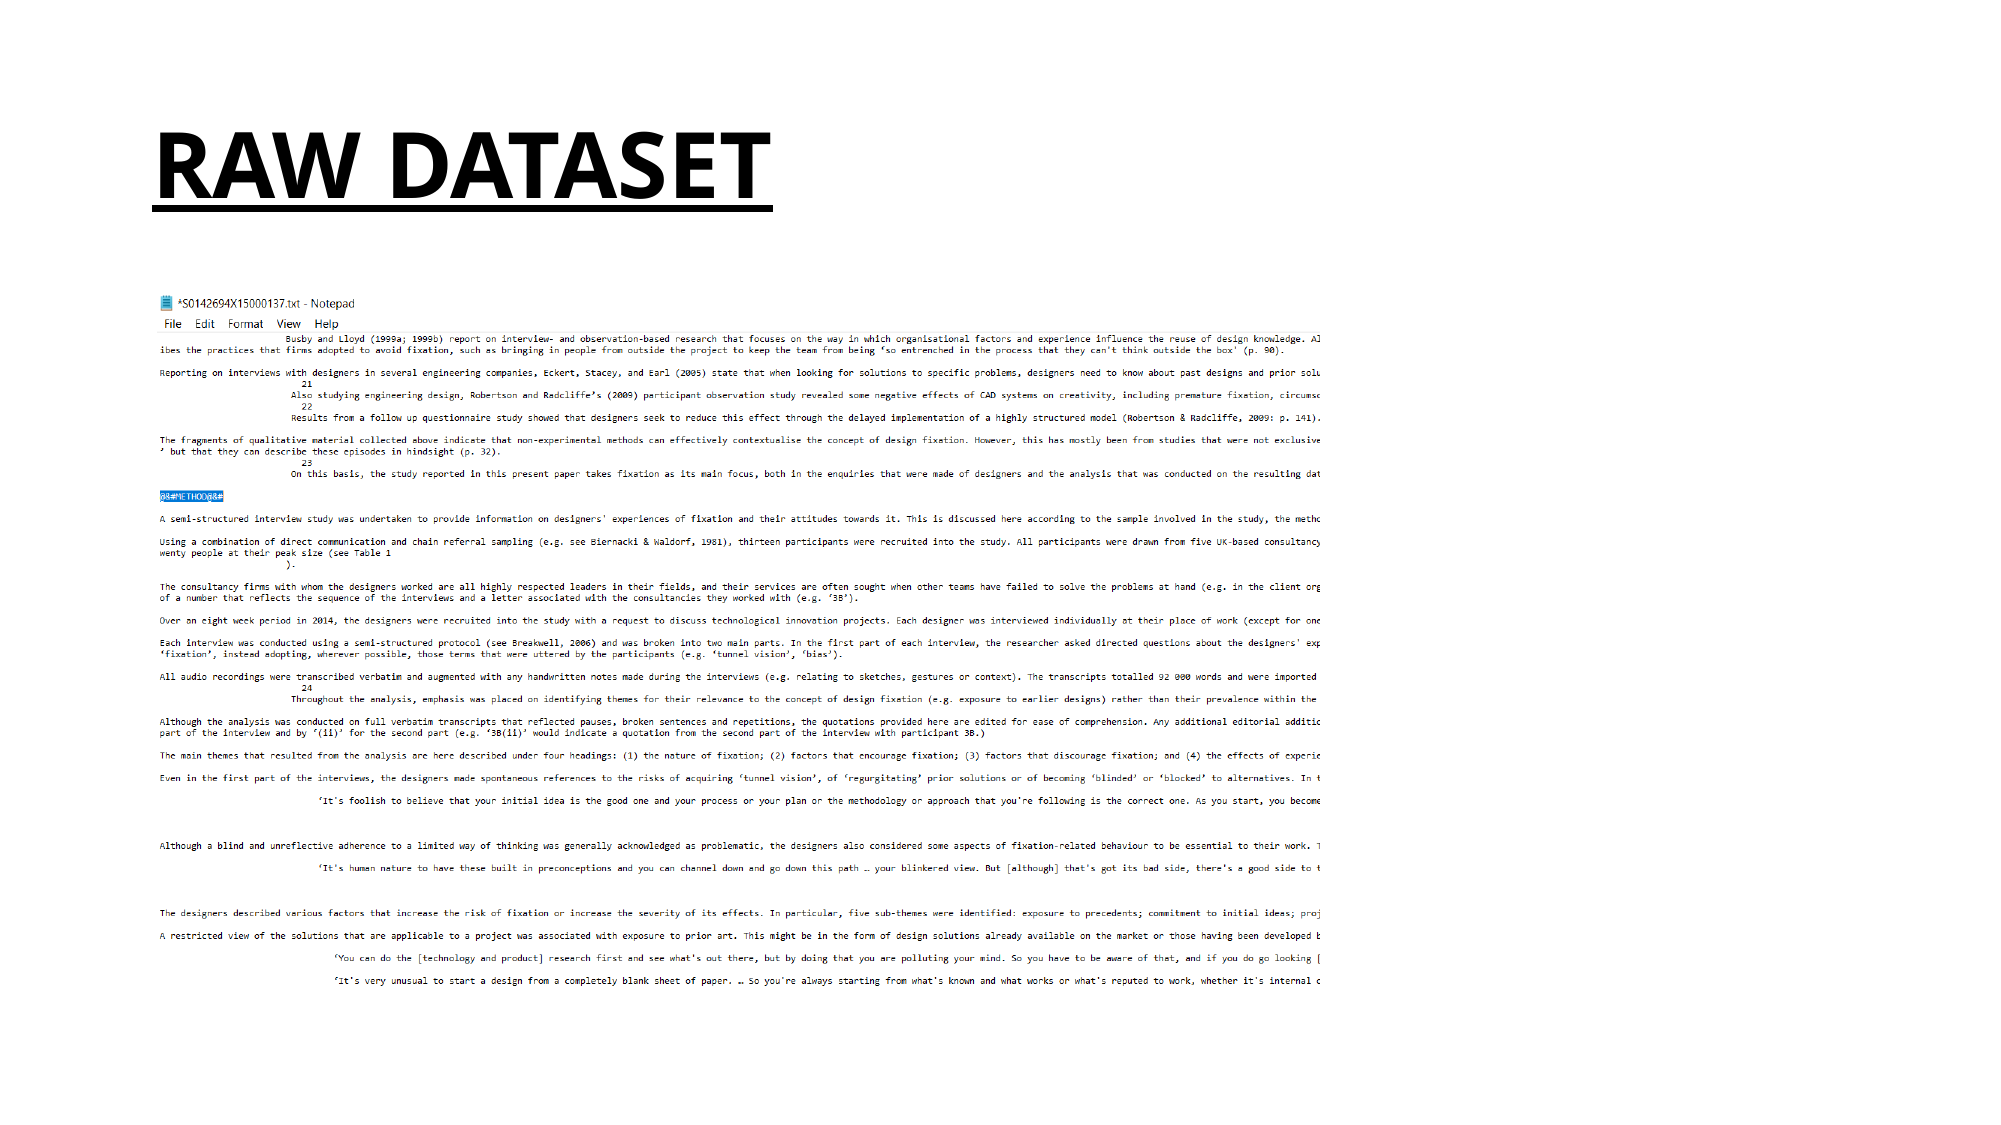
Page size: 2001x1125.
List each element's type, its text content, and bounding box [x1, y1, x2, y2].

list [157, 292, 1320, 1006]
title RAW DATASET [137, 59, 1863, 278]
